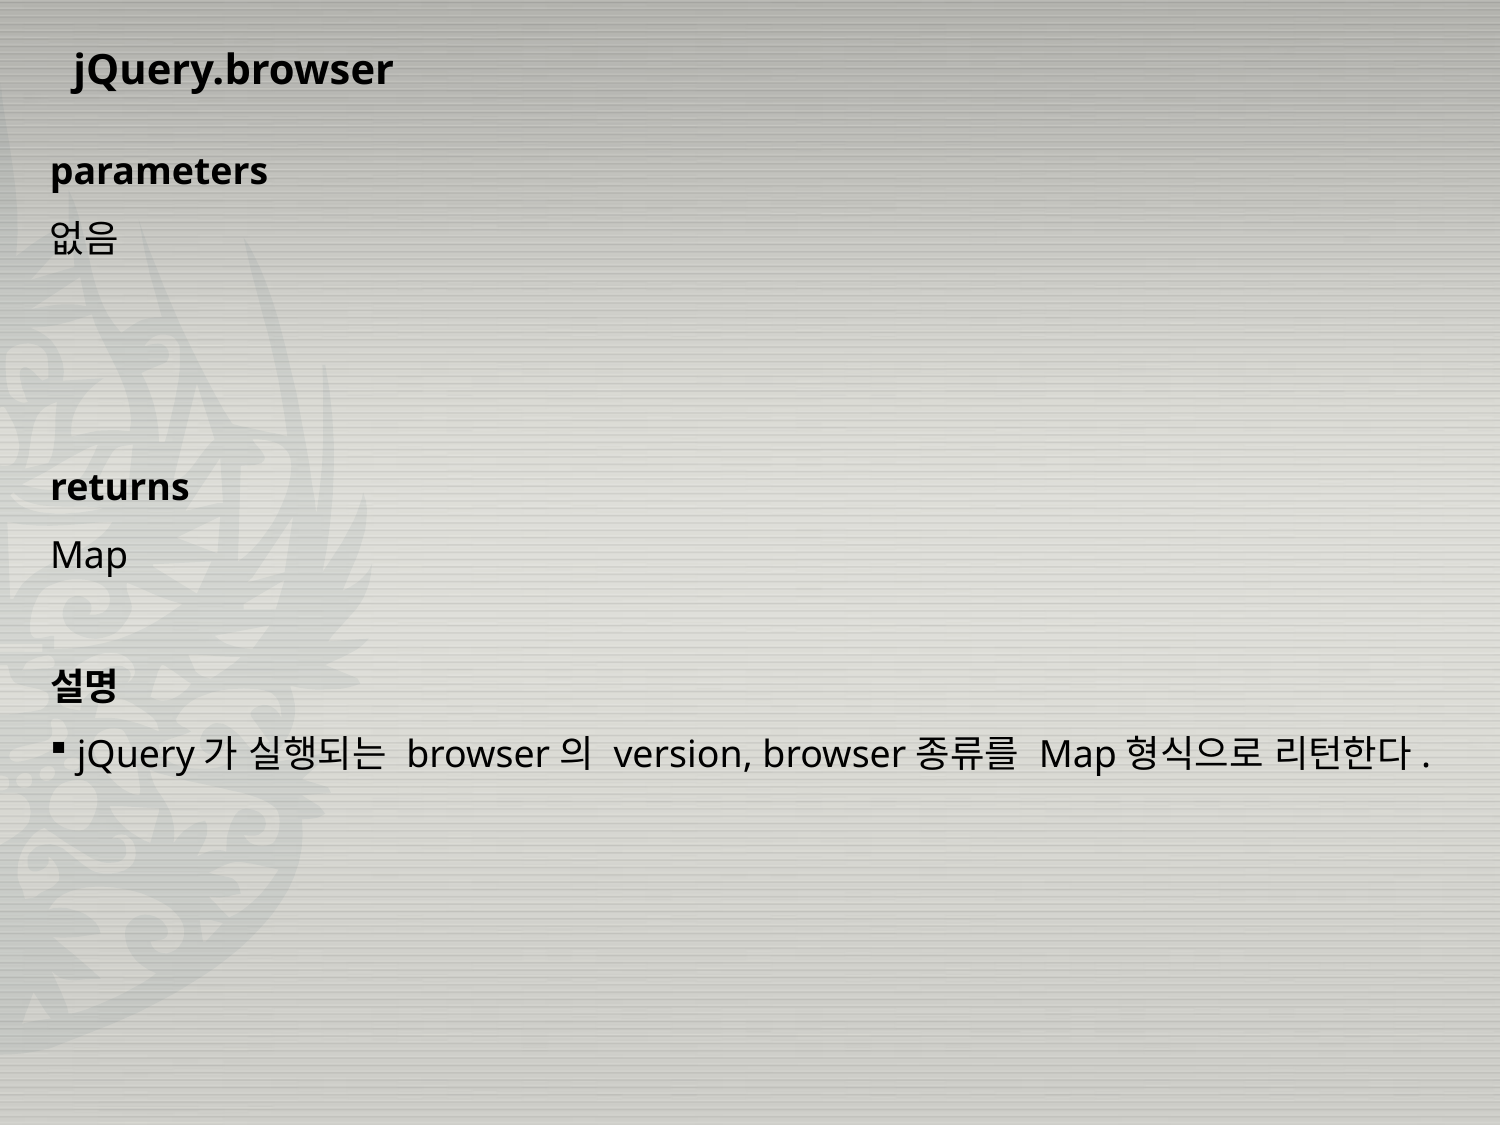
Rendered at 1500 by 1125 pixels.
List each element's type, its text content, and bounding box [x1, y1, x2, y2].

text_box returns Map [35, 433, 1500, 584]
text_box parameters 없음 [35, 117, 1500, 267]
text_box 설명 jQuery가 실행되는 browser의 version, browser종류를 Map형식으로 리턴한다. [35, 632, 1500, 783]
text_box jQuery.browser [58, 35, 1477, 100]
